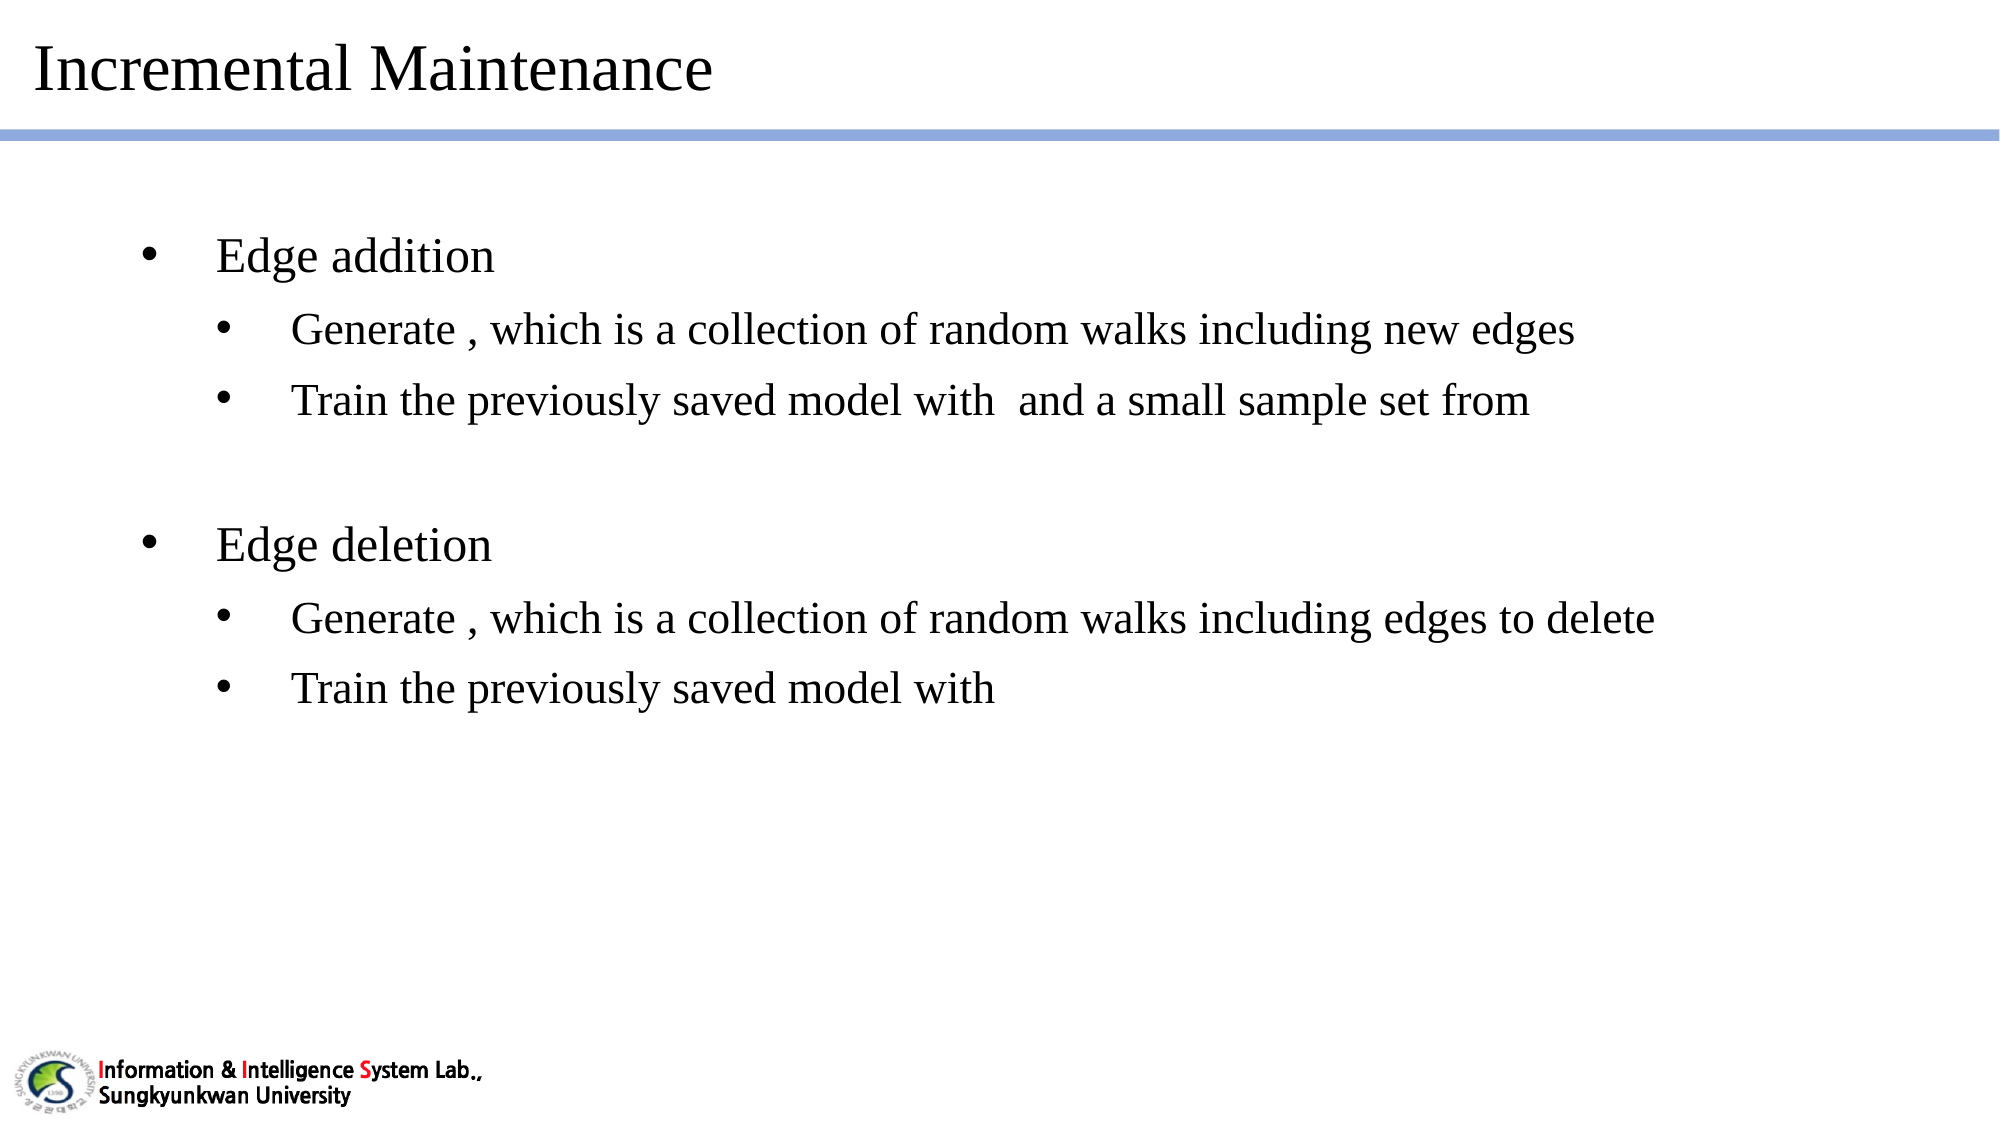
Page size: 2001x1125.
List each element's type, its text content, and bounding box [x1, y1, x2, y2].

text_box [0, 128, 2000, 142]
text_box Incremental Maintenance [0, 10, 1858, 109]
picture [0, 1039, 497, 1120]
